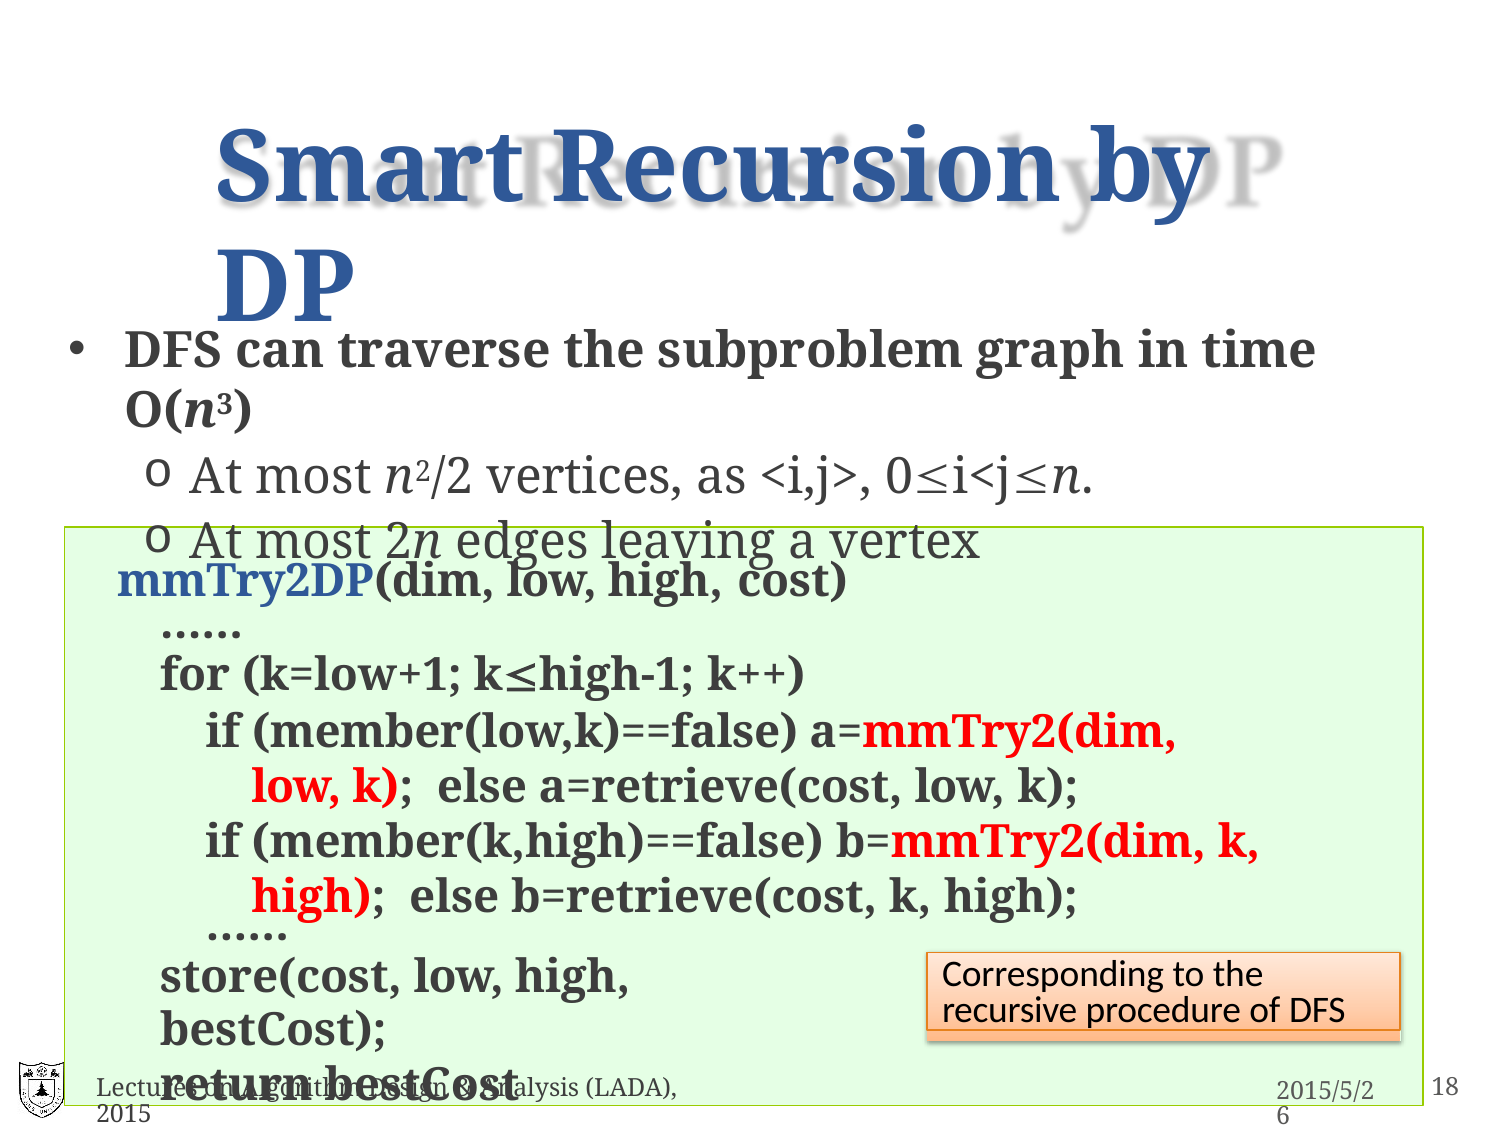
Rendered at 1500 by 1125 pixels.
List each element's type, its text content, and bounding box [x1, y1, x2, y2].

text_box Corresponding to the recursive procedure of DFS [927, 952, 1400, 1030]
text_box 10 [1427, 1078, 1461, 1105]
text_box [147, 74, 1352, 301]
text_box [64, 526, 157, 1106]
footer 2015/5/26 [1274, 1078, 1382, 1125]
slide_number Lectures on Algorithm Design & Analysis (LADA), 2015 [93, 1076, 719, 1125]
title Smart Recursion by DP [213, 99, 1287, 342]
text_box [927, 1030, 1400, 1041]
text_box [1381, 947, 1408, 1052]
text_box mmTry2DP(dim, low, high, cost) …… for (k=low+1; khigh-1; k++) if (member(low,k)==false) a=mmTry2(dim, low, k); else a=retrieve(cost, low, k); if (member(k,high)==false) b=mmTry2(dim, k, high); else b=retrieve(cost, k, high); [115, 559, 1303, 922]
text_box [912, 936, 1381, 1066]
text_box DFS can traverse the subproblem graph in time O(n3) At most n2/2 vertices, as <i,j>, 0i<jn. At most 2n edges leaving a vertex [65, 308, 1338, 569]
picture [17, 1061, 65, 1118]
text_box …… store(cost, low, high, bestCost); return bestCost [157, 895, 809, 1110]
text_box [809, 526, 1424, 1106]
